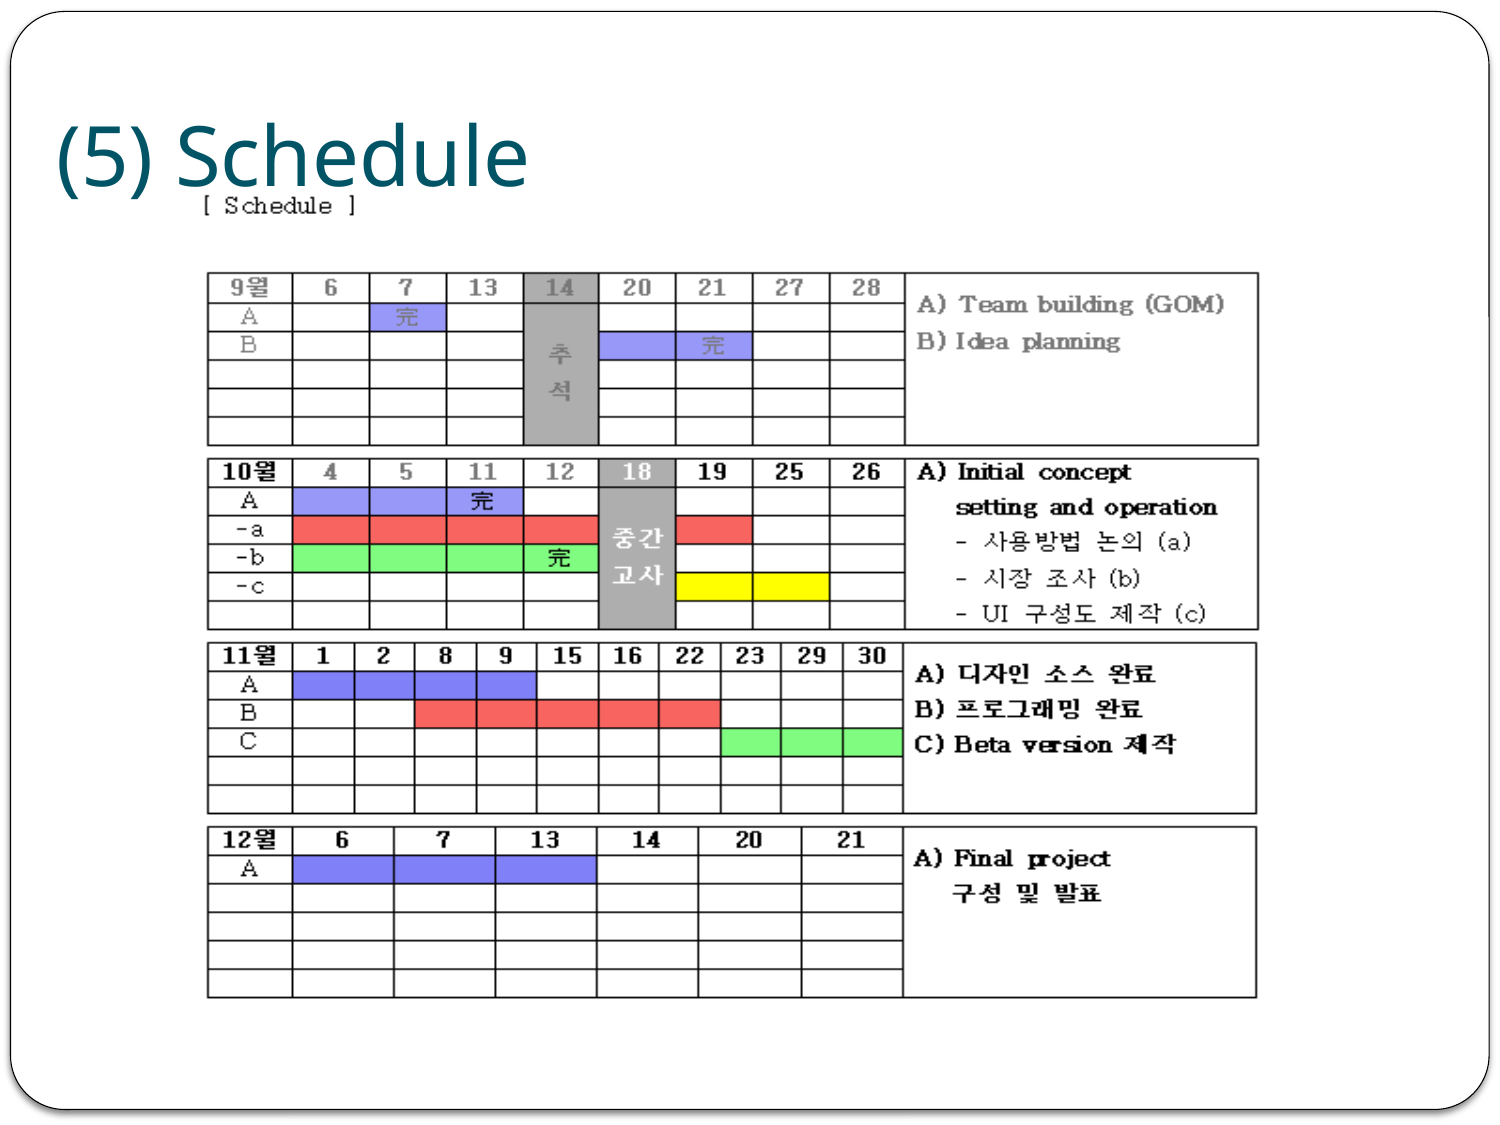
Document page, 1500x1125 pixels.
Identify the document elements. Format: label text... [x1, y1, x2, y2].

picture [153, 141, 1359, 1064]
title (5) Schedule [41, 30, 1317, 219]
